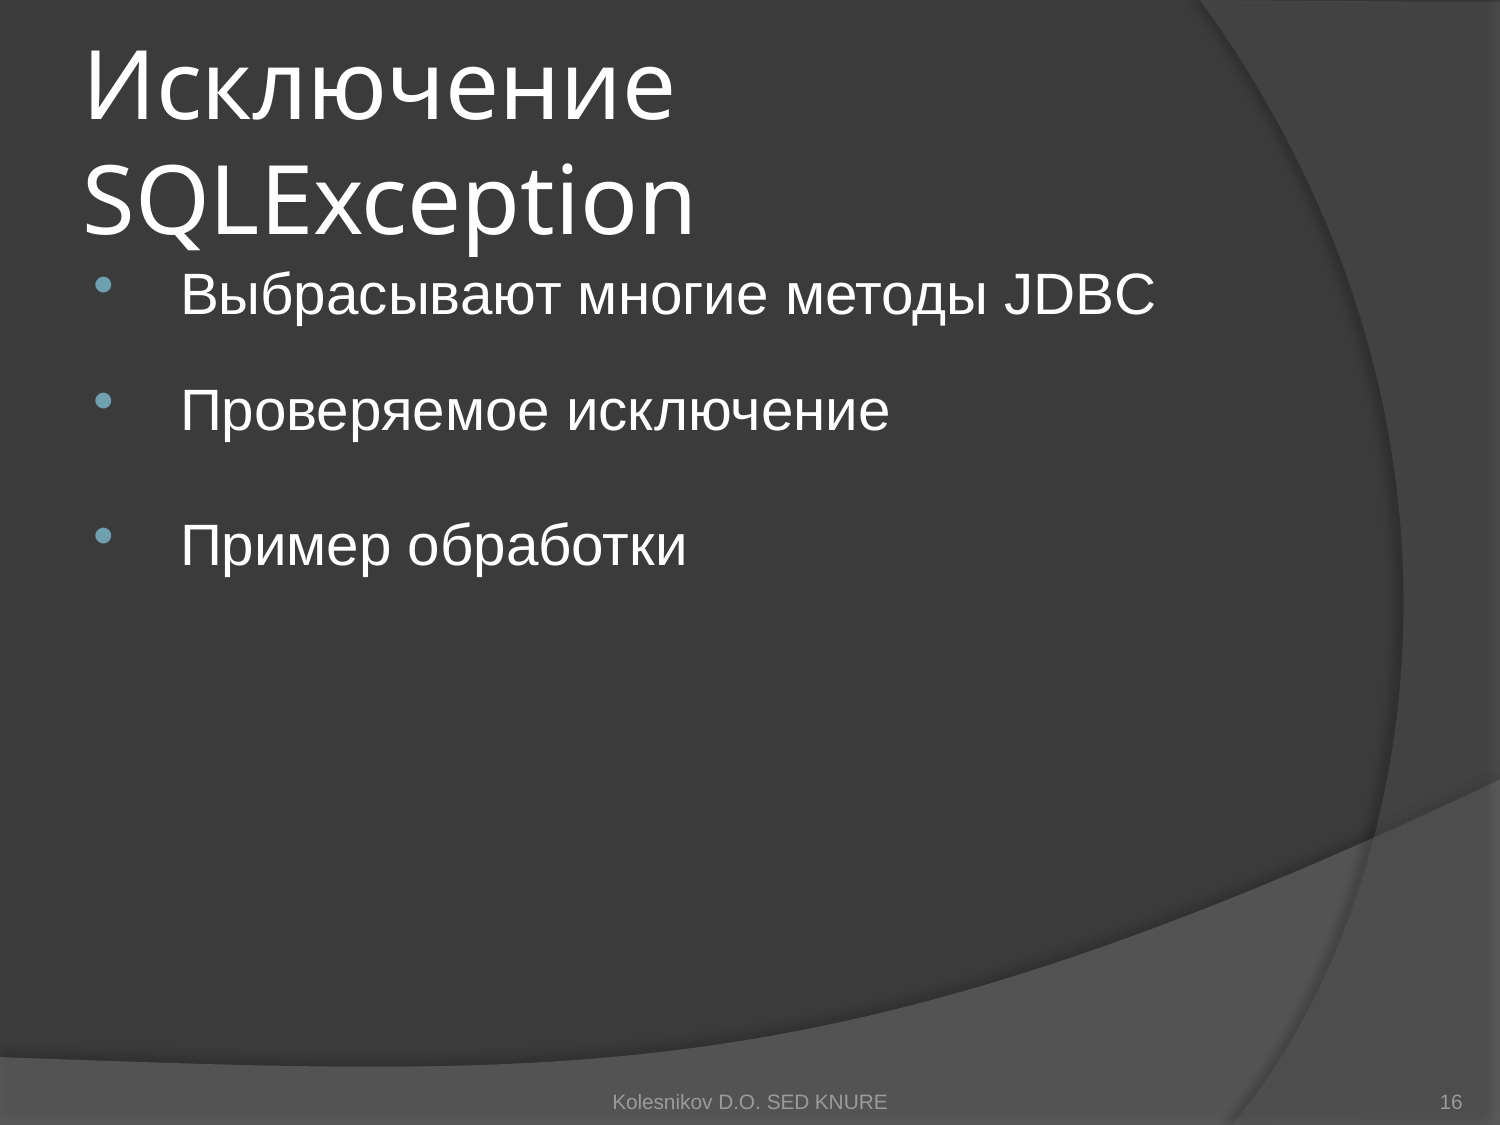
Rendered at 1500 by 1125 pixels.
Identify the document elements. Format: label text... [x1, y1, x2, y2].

list Выбрасывают многие методы JDBC Проверяемое исключение Пример обработки [75, 262, 1300, 1005]
slide_number 16 [1337, 1053, 1463, 1114]
title Исключение SQLException [75, 45, 1300, 233]
footer Kolesnikov D.O. SED KNURE [512, 1053, 988, 1114]
